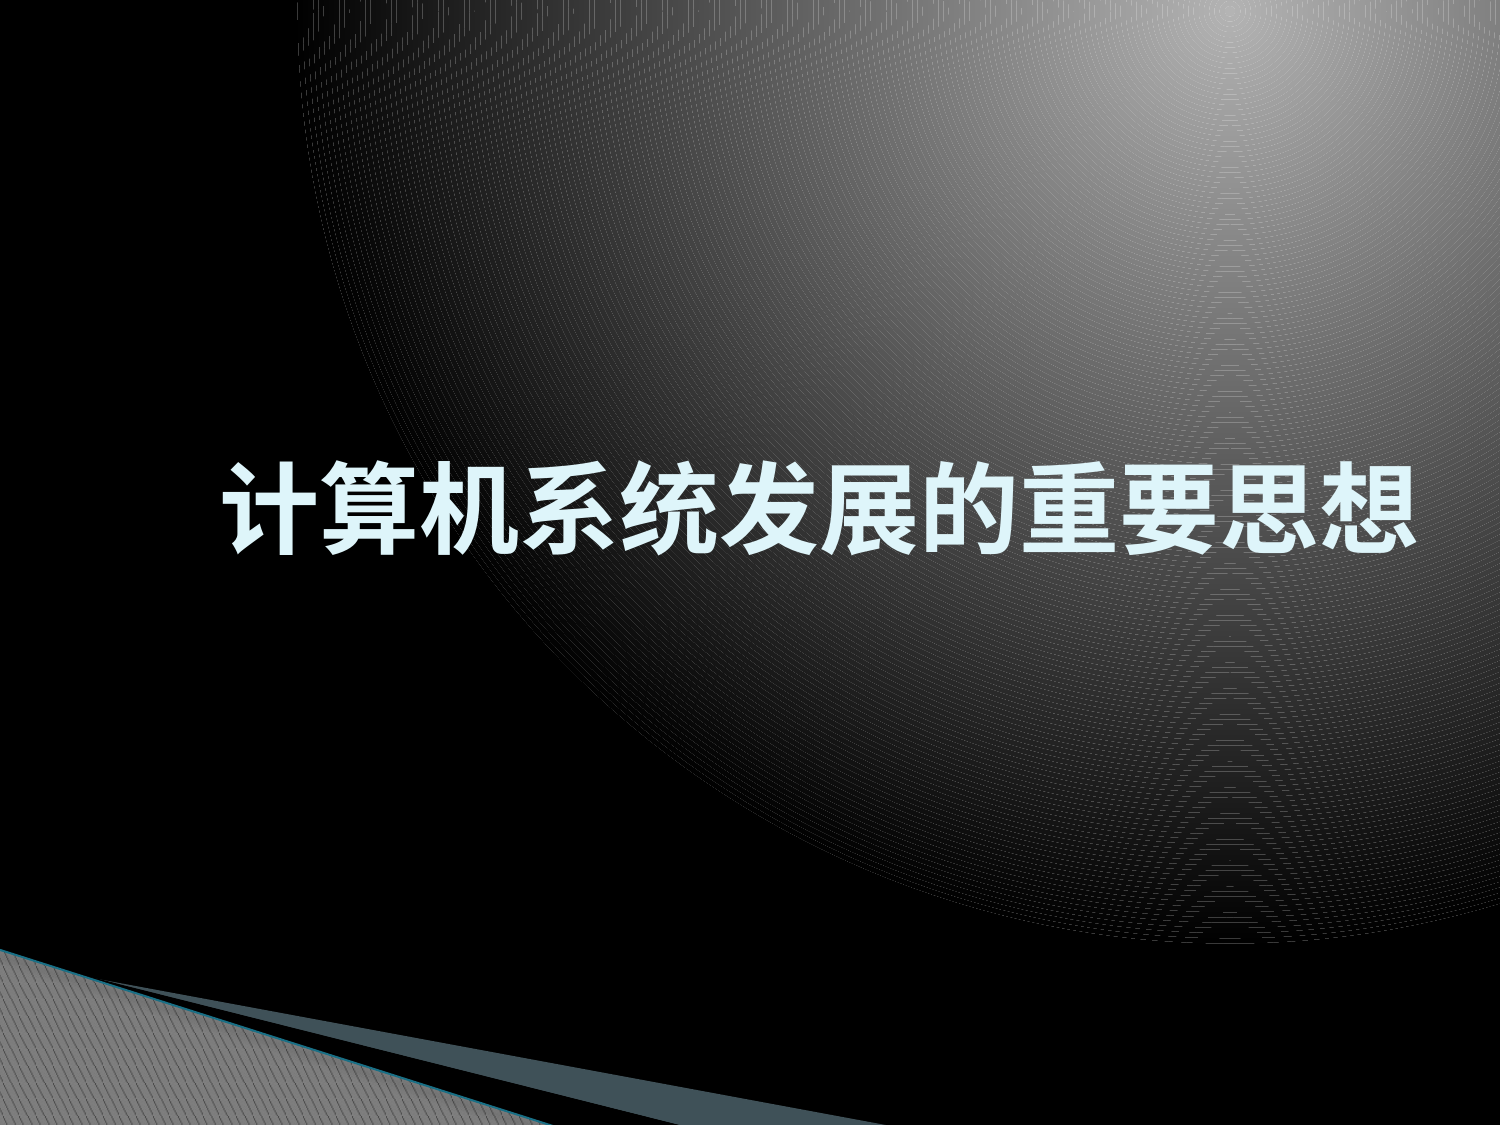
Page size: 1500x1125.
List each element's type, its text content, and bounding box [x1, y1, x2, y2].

title 计算机系统发展的重要思想 [159, 392, 1435, 575]
picture [0, 952, 543, 1125]
